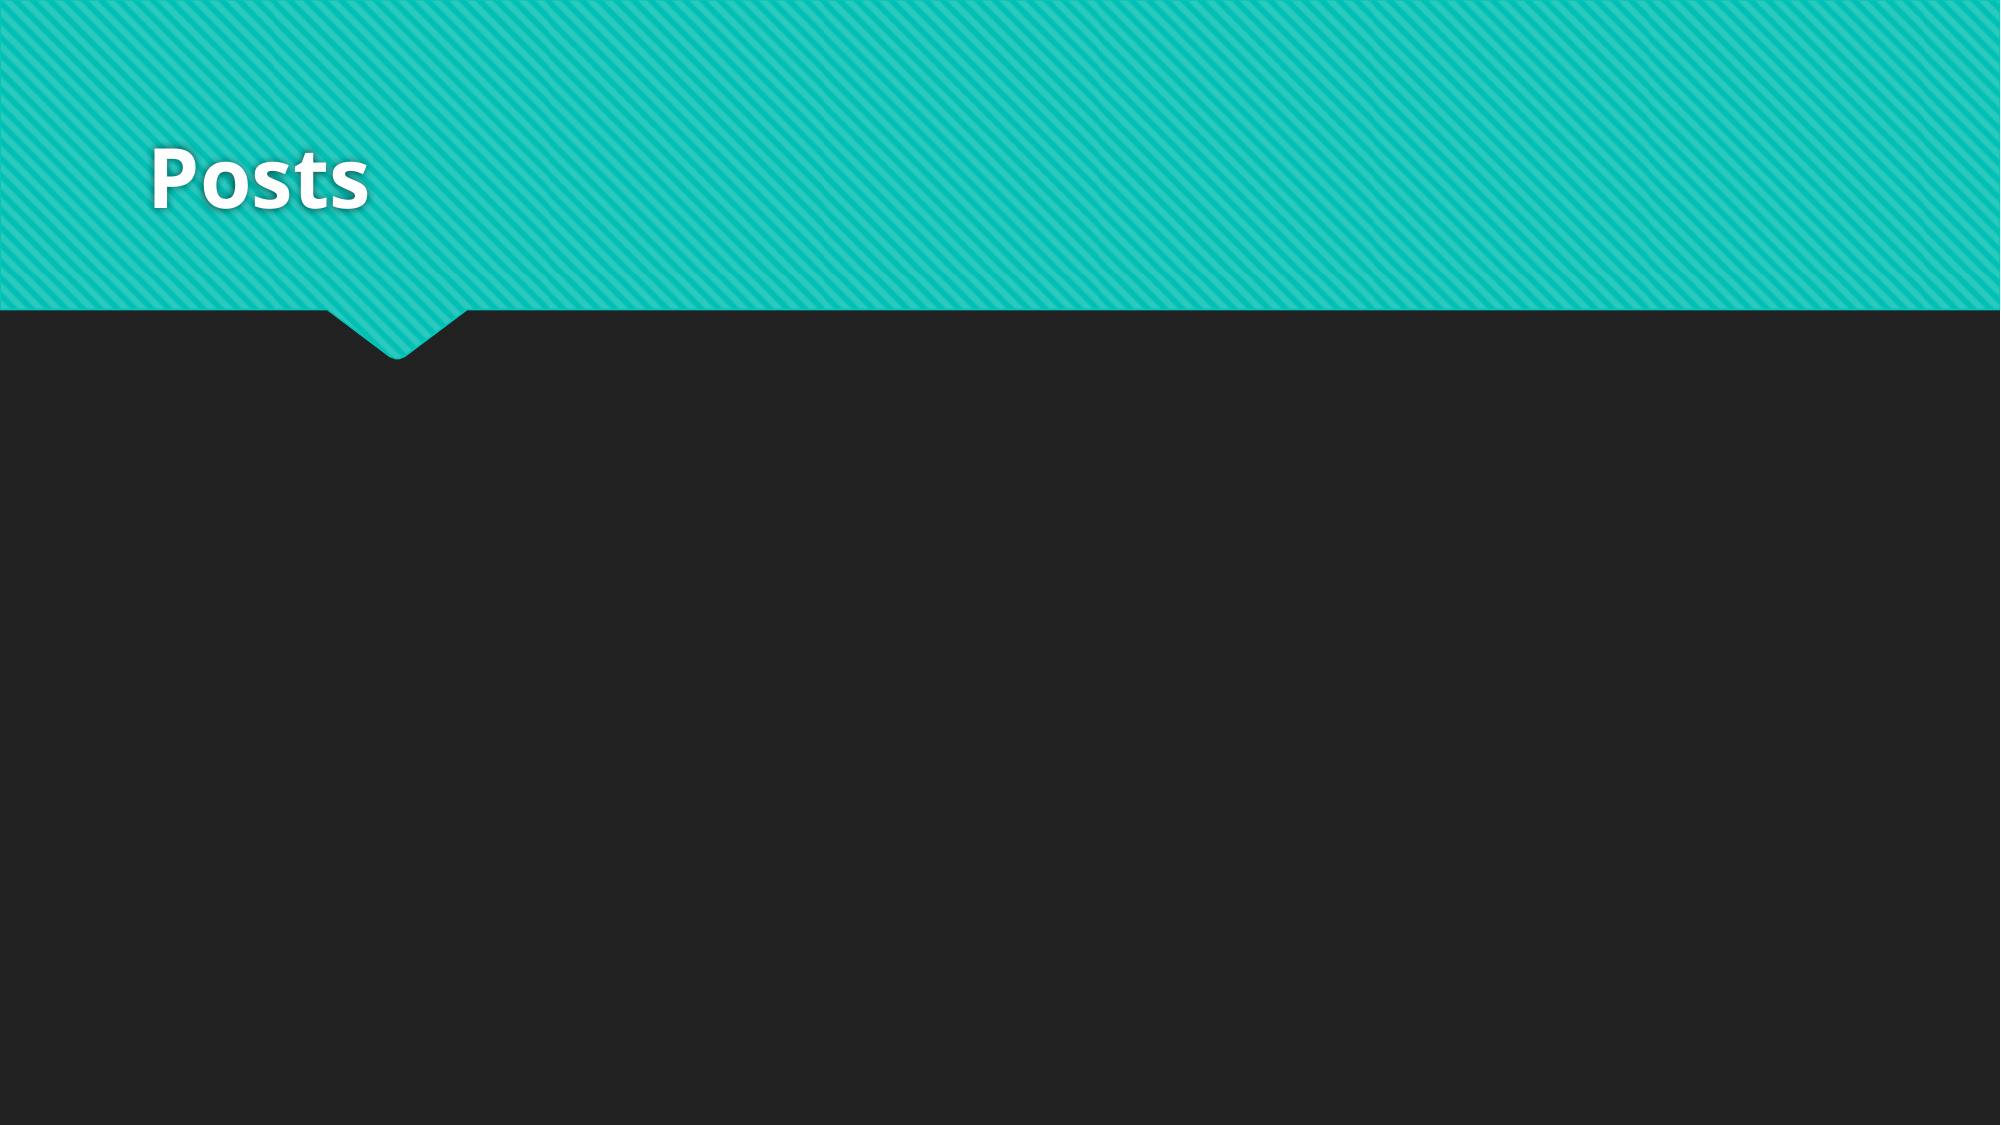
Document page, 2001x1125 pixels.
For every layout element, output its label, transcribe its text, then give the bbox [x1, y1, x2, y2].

title Posts [132, 73, 1868, 233]
